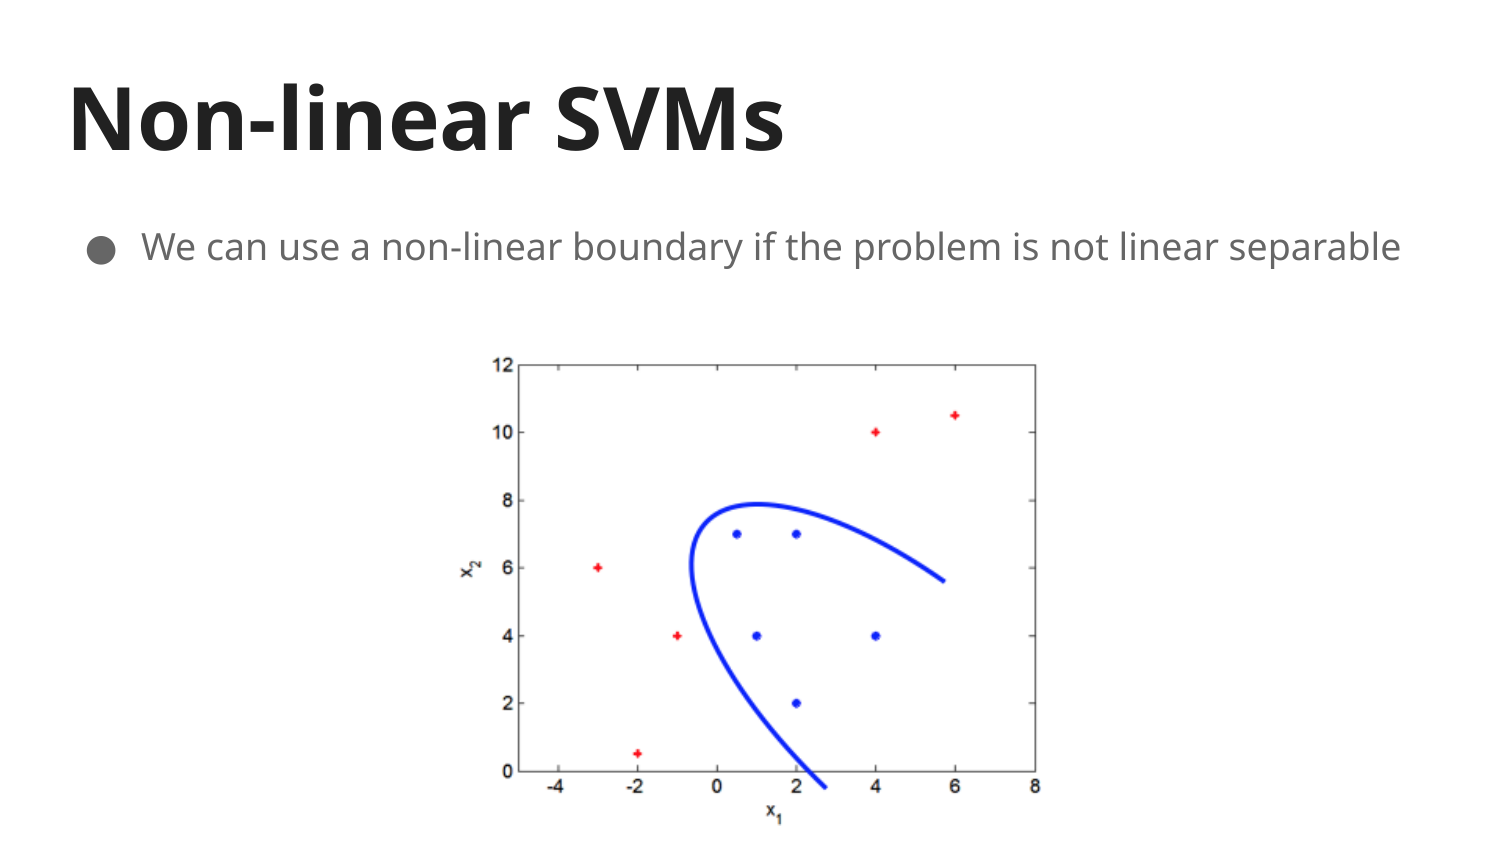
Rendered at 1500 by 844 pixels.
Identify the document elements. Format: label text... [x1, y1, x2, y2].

list We can use a non-linear boundary if the problem is not linear separable [51, 201, 1449, 750]
picture [432, 327, 1099, 827]
title Non-linear SVMs [51, 48, 1449, 180]
